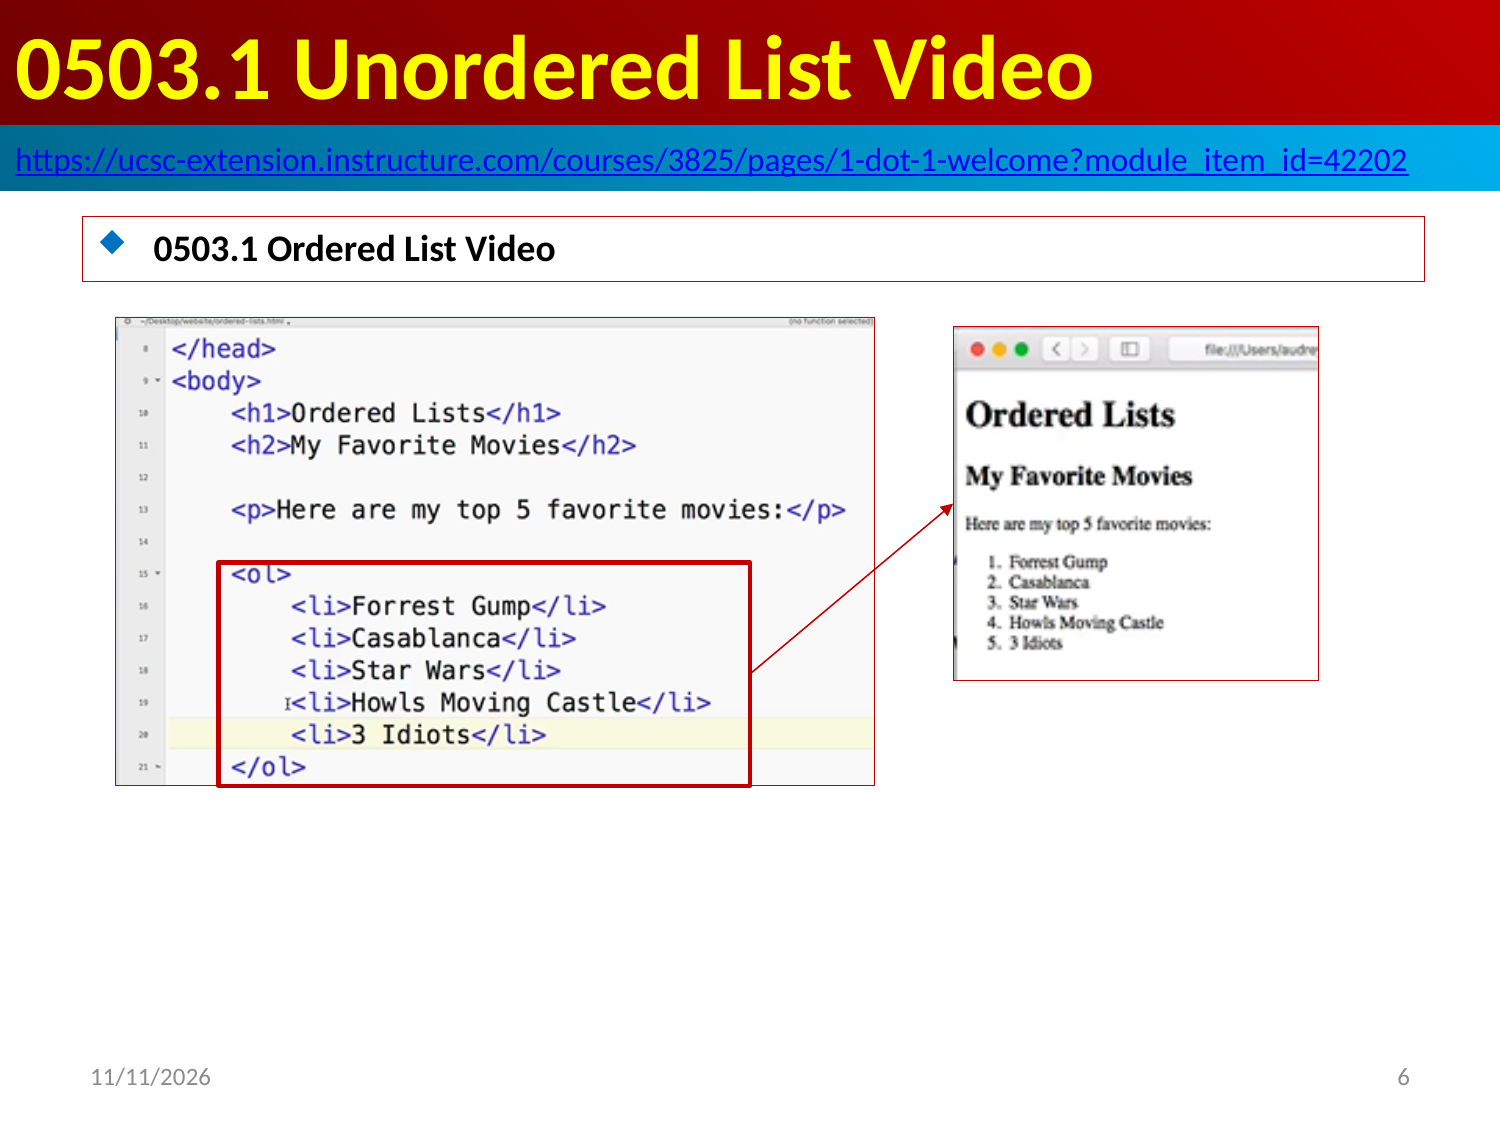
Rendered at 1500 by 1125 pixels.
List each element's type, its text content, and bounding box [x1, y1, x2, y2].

picture [114, 316, 875, 786]
text_box https://ucsc-extension.instructure.com/courses/3825/pages/1-dot-1-welcome?module_item_id=42202 [0, 125, 1500, 191]
text_box [119, 52, 183, 109]
subtitle 0503.1 Ordered List Video [82, 216, 1425, 282]
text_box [749, 503, 954, 675]
slide_number 6 [1074, 1042, 1425, 1109]
title 0503.1 Unordered List Video [0, 0, 1500, 125]
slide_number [75, 1042, 425, 1109]
picture [952, 326, 1320, 681]
